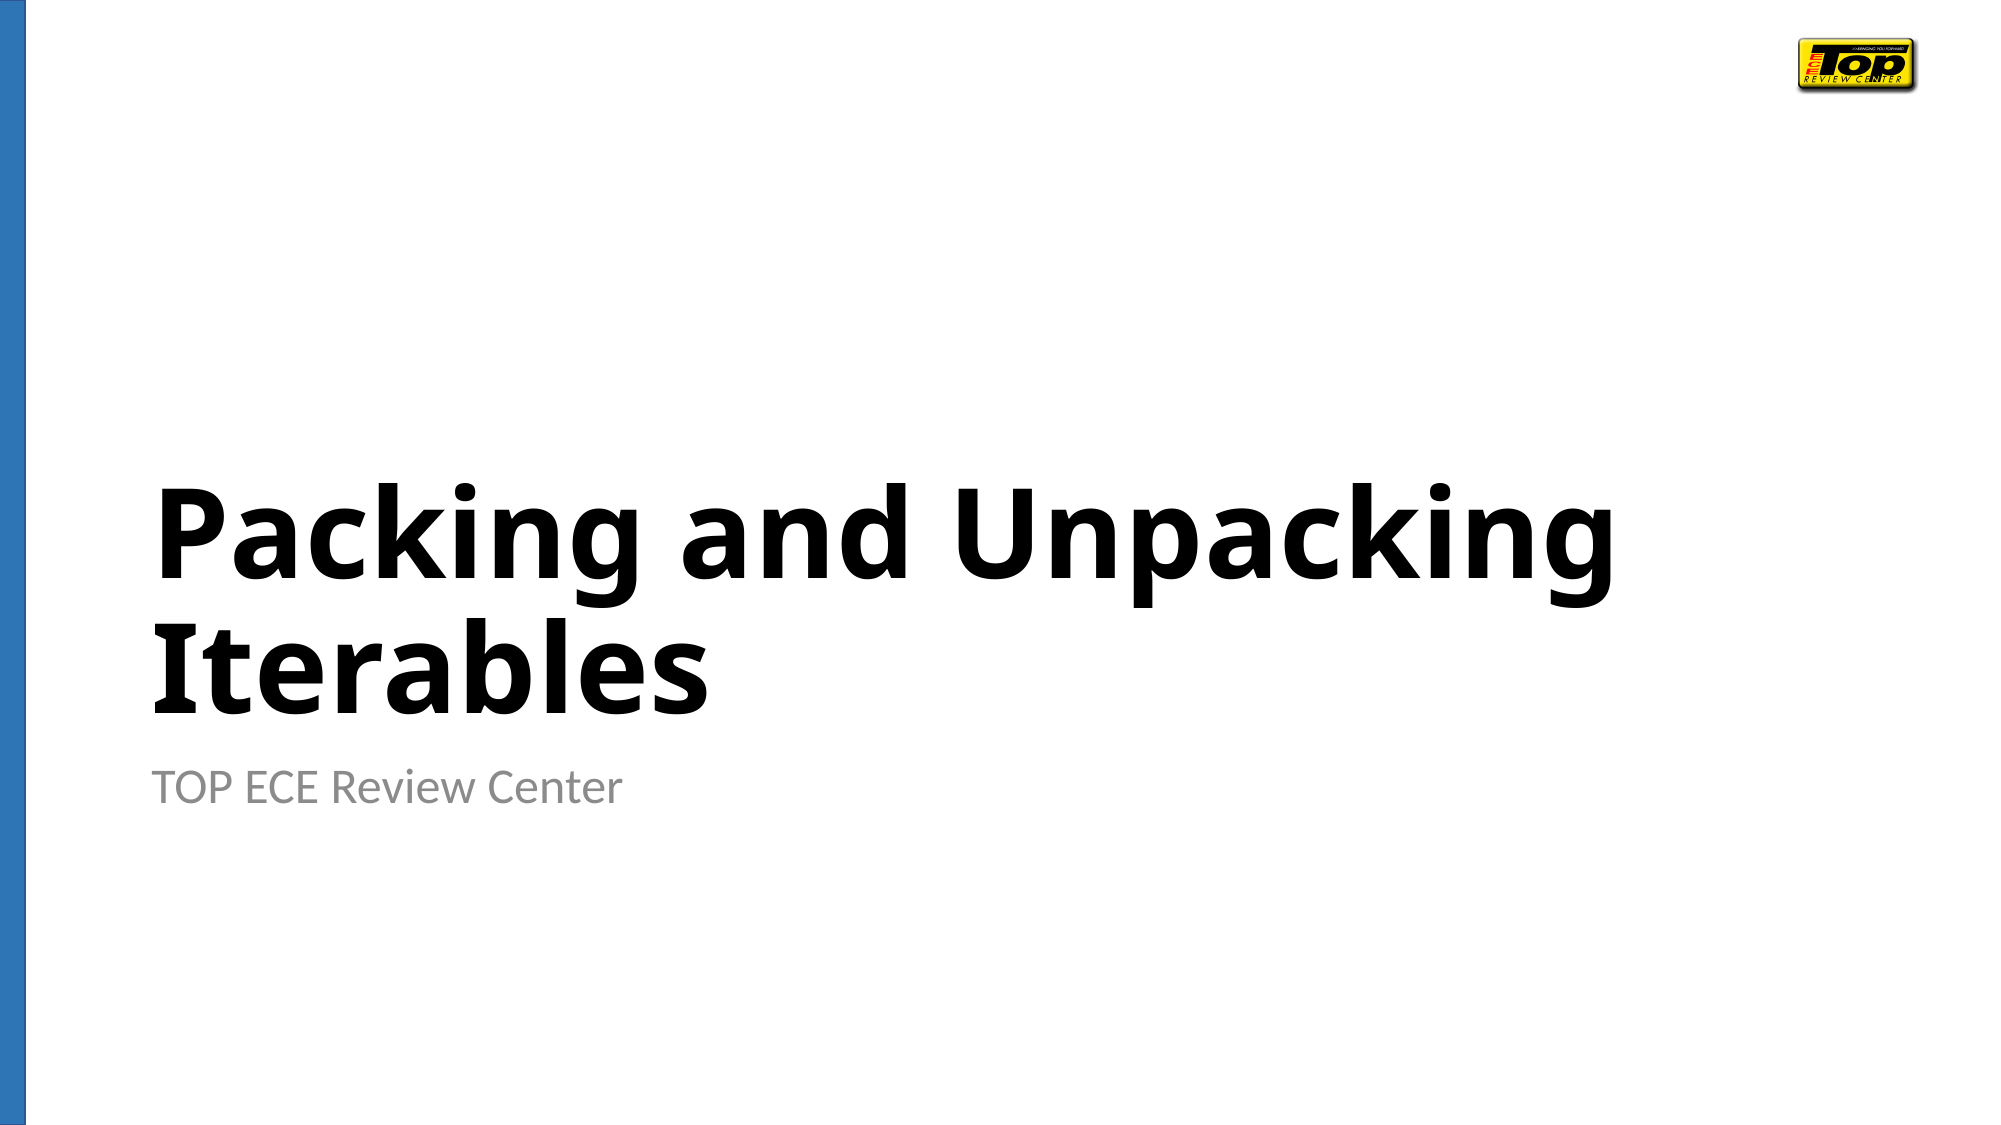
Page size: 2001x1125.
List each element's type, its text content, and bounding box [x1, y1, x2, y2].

list TOP ECE Review Center [136, 752, 1862, 999]
title Packing and Unpacking Iterables [136, 280, 1862, 749]
picture [1791, 32, 1919, 97]
text_box [0, 0, 26, 1125]
